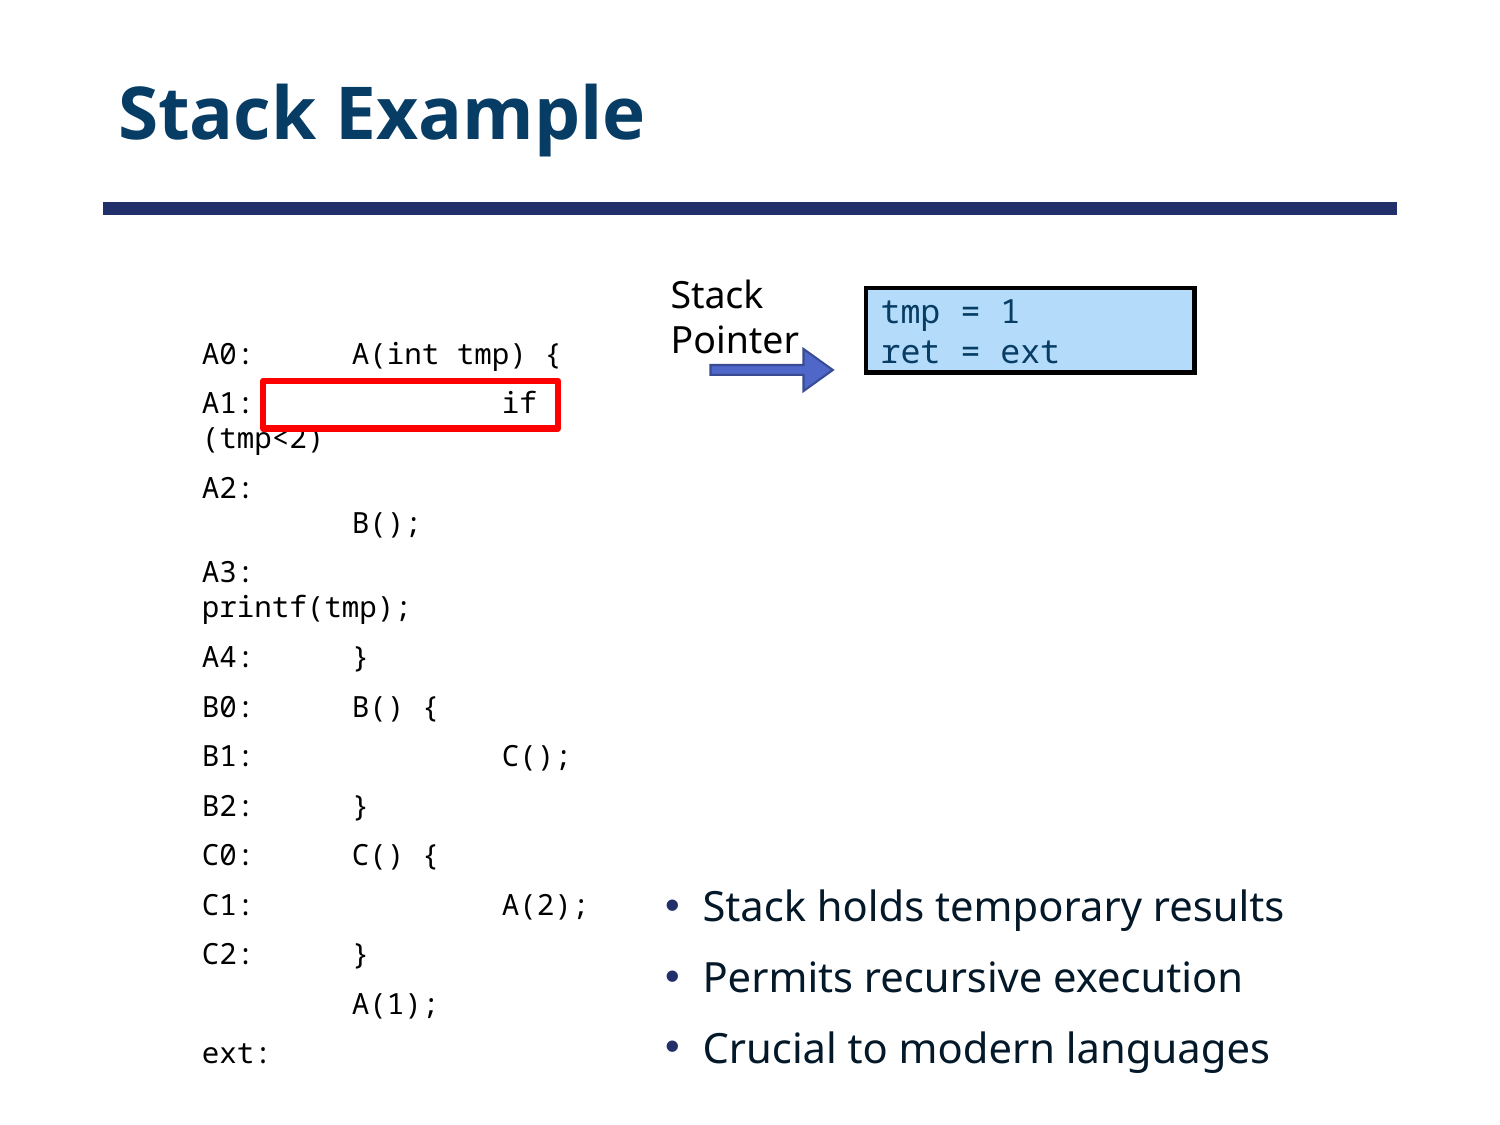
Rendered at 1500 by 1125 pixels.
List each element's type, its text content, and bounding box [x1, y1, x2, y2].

text_box A0: A(int tmp) { A1: if (tmp<2) A2: B(); A3: printf(tmp); A4: } B0: B() { B1: C(); B2: } C0: C() { C1: A(2); C2: } A(1); ext: [187, 327, 634, 1077]
text_box tmp = 1 ret = ext [865, 287, 1196, 373]
title Stack Example [103, 34, 1397, 197]
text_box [667, 263, 833, 391]
list Stack holds temporary results Permits recursive execution Crucial to modern languages [650, 872, 1397, 1091]
text_box [263, 380, 558, 429]
